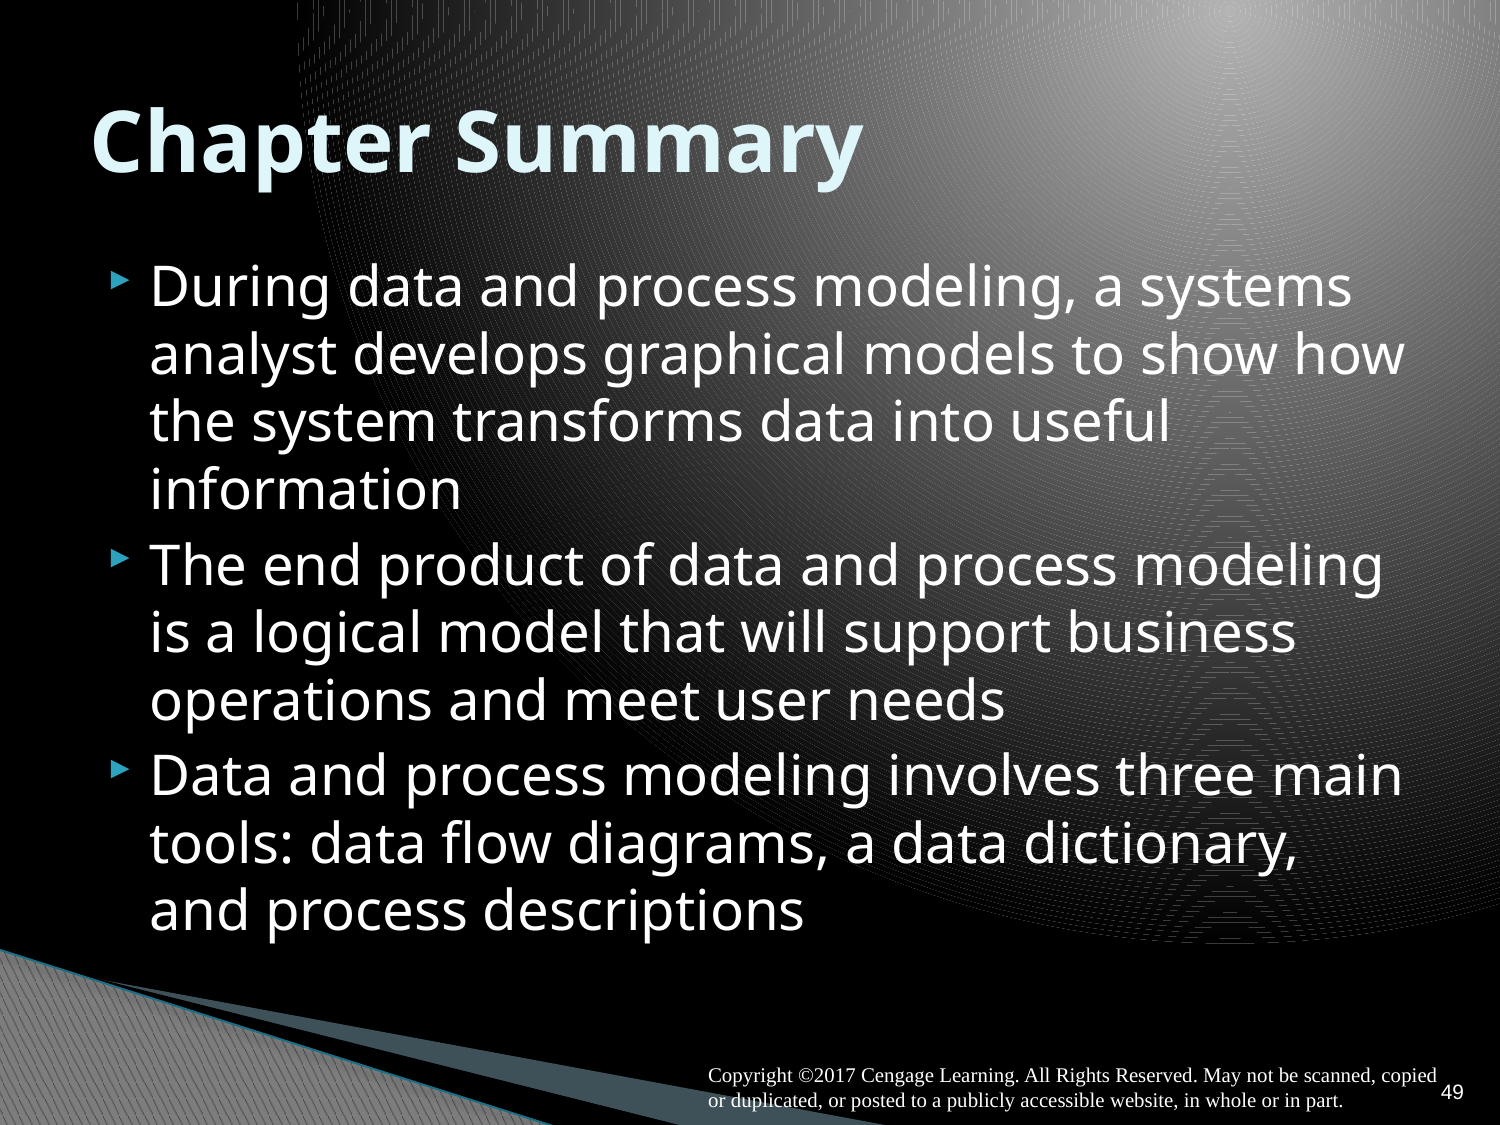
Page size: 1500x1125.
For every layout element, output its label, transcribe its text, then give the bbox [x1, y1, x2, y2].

picture [0, 952, 543, 1125]
text_box Copyright ©2017 Cengage Learning. All Rights Reserved. May not be scanned, copied or duplicated, or posted to a publicly accessible website, in whole or in part. [693, 1059, 1474, 1120]
slide_number 49 [1418, 1051, 1479, 1112]
list During data and process modeling, a systems analyst develops graphical models to show how the system transforms data into useful information The end product of data and process modeling is a logical model that will support business operations and meet user needs Data and process modeling involves three main tools: data flow diagrams, a data dictionary, and process descriptions [75, 242, 1425, 986]
title Chapter Summary [75, 45, 1425, 233]
